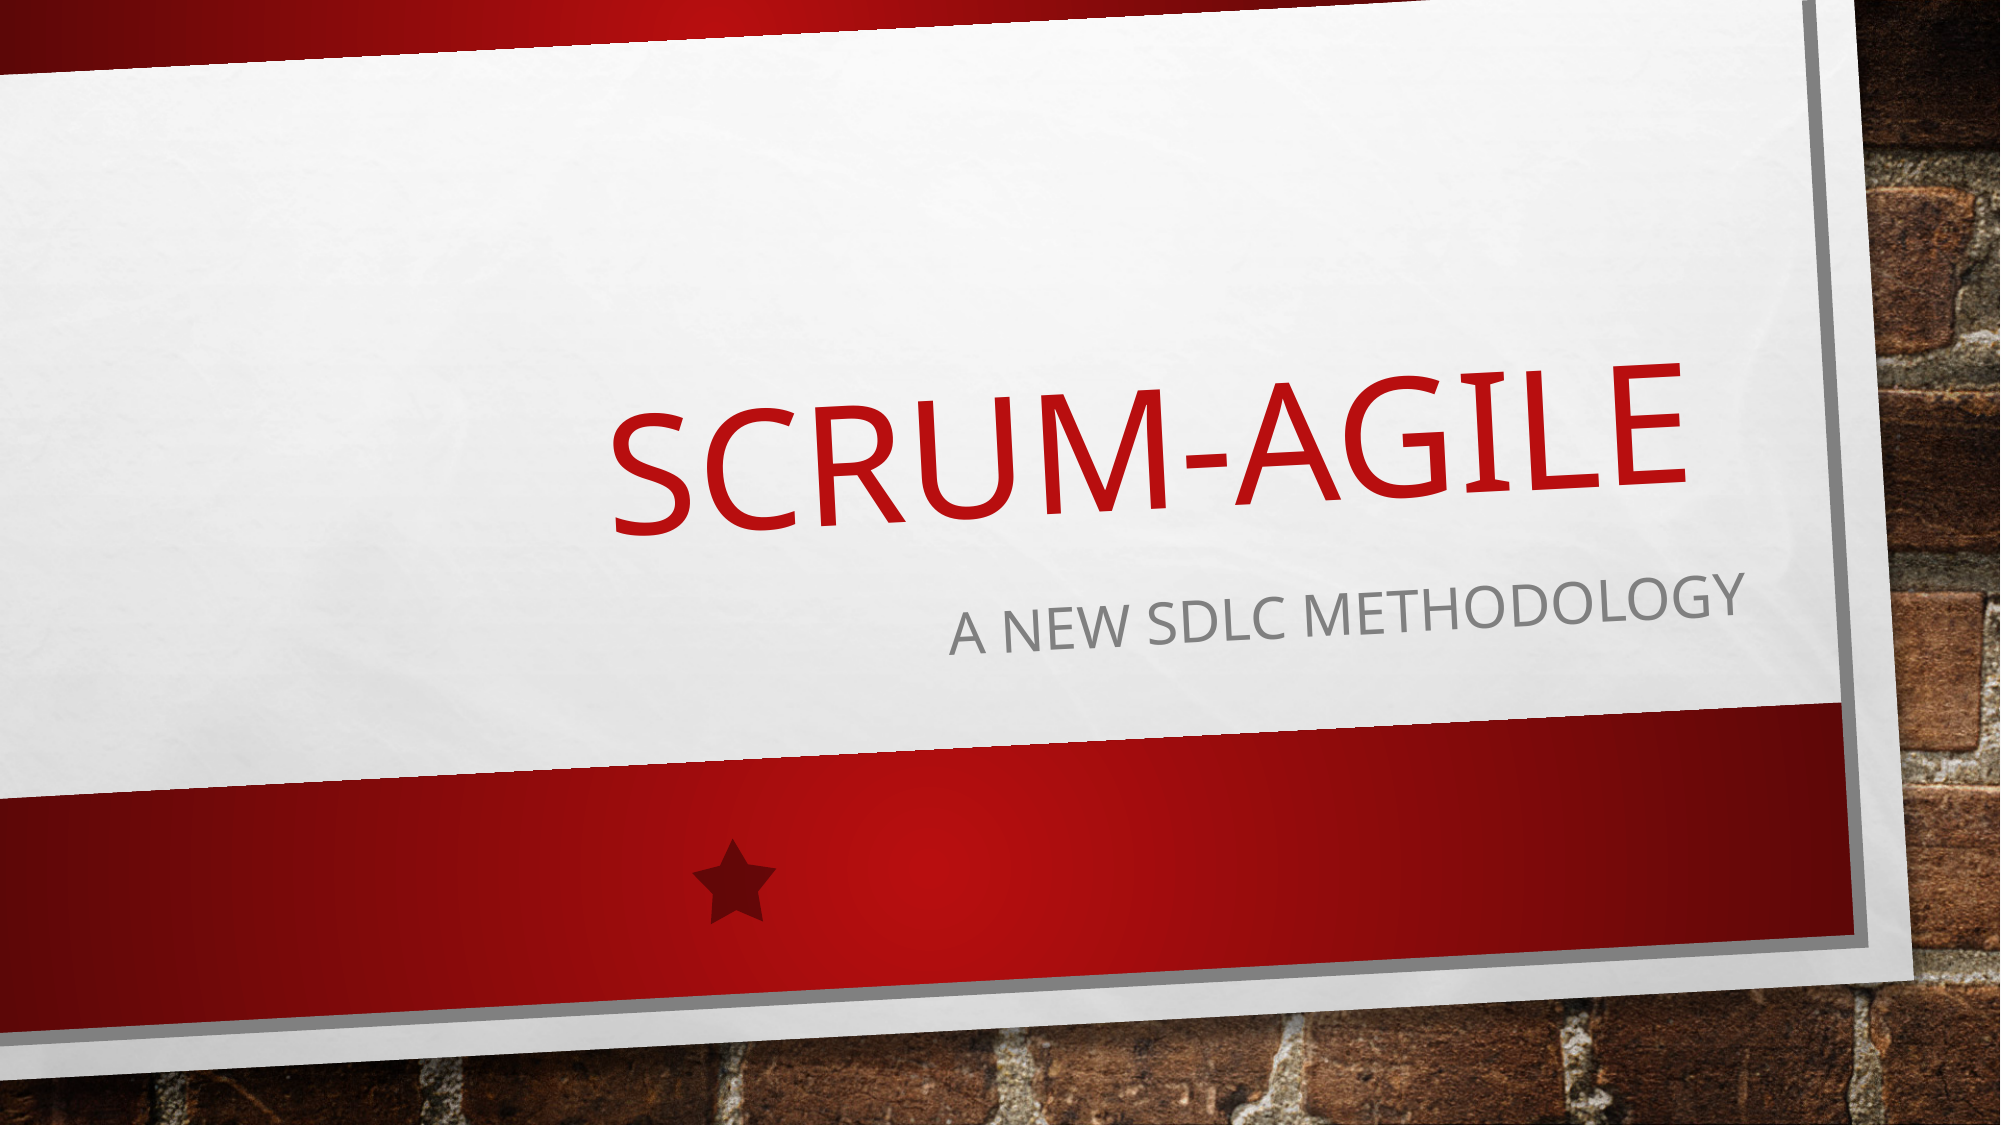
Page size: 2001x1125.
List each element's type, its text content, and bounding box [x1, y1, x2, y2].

title Scrum-agile [135, 67, 1758, 605]
subtitle A new SDLC METHODOLOGY [159, 533, 1763, 708]
picture [0, 0, 2000, 1125]
